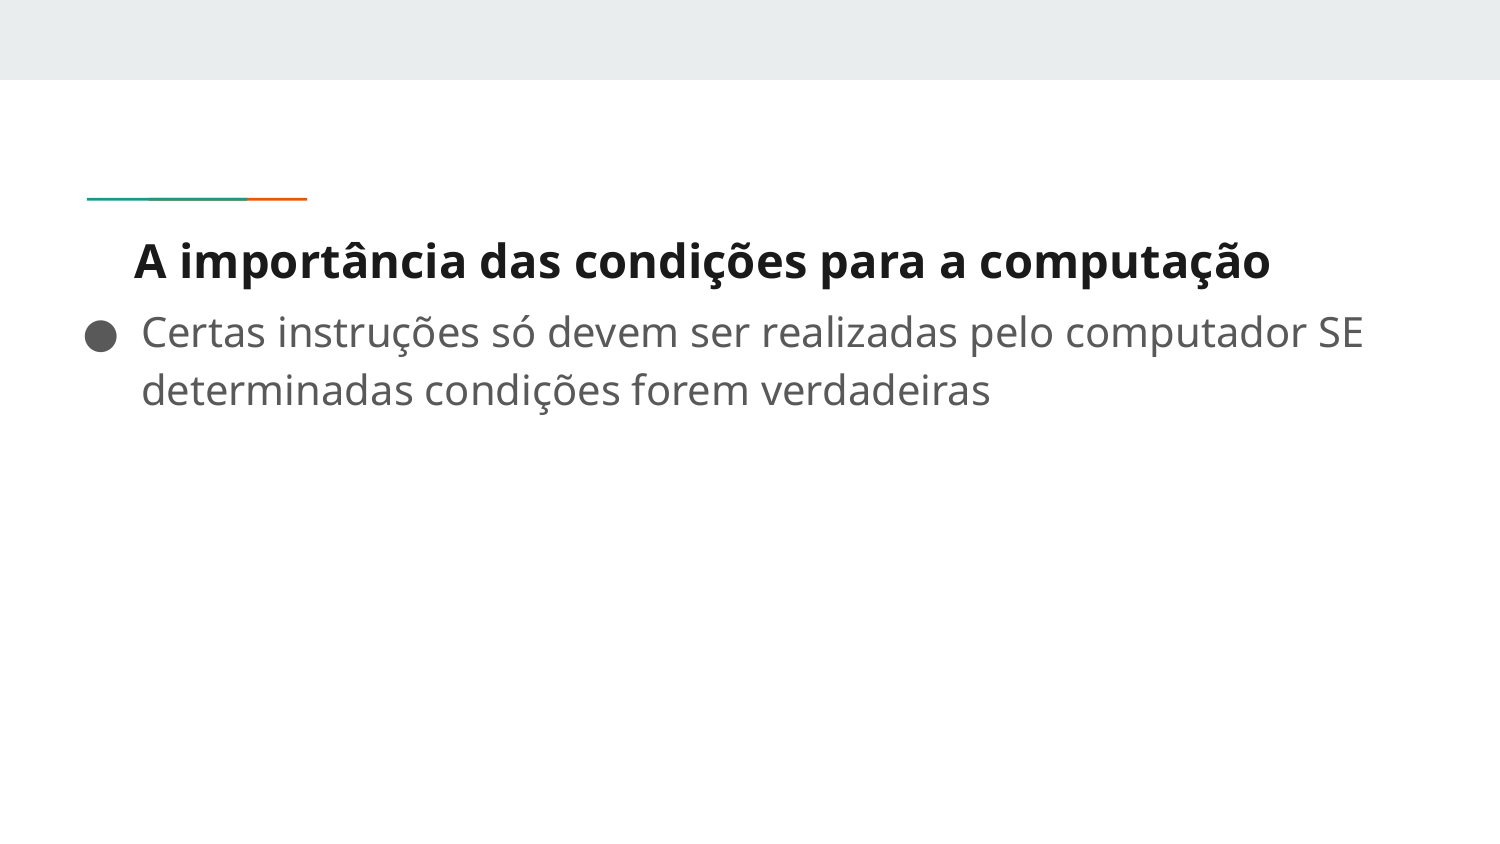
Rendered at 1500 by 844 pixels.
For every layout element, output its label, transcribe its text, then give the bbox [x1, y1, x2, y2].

title A importância das condições para a computação [119, 216, 1381, 283]
list Certas instruções só devem ser realizadas pelo computador SE determinadas condições forem verdadeiras [51, 283, 1449, 844]
